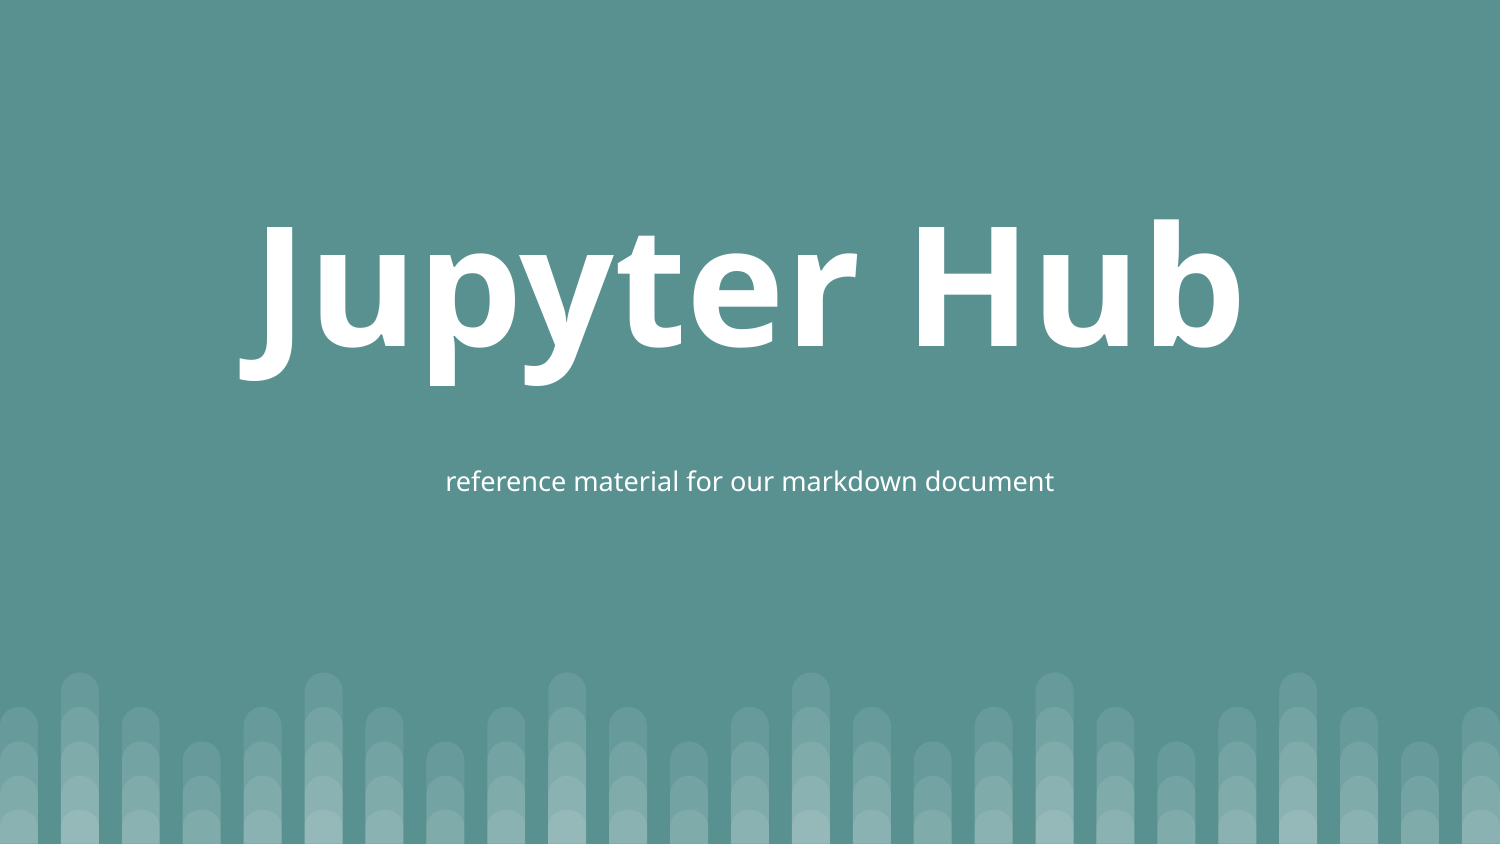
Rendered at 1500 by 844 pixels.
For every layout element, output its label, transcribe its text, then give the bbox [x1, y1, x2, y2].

title Jupyter Hub [227, 126, 1273, 433]
list reference material for our markdown document [227, 444, 1273, 628]
